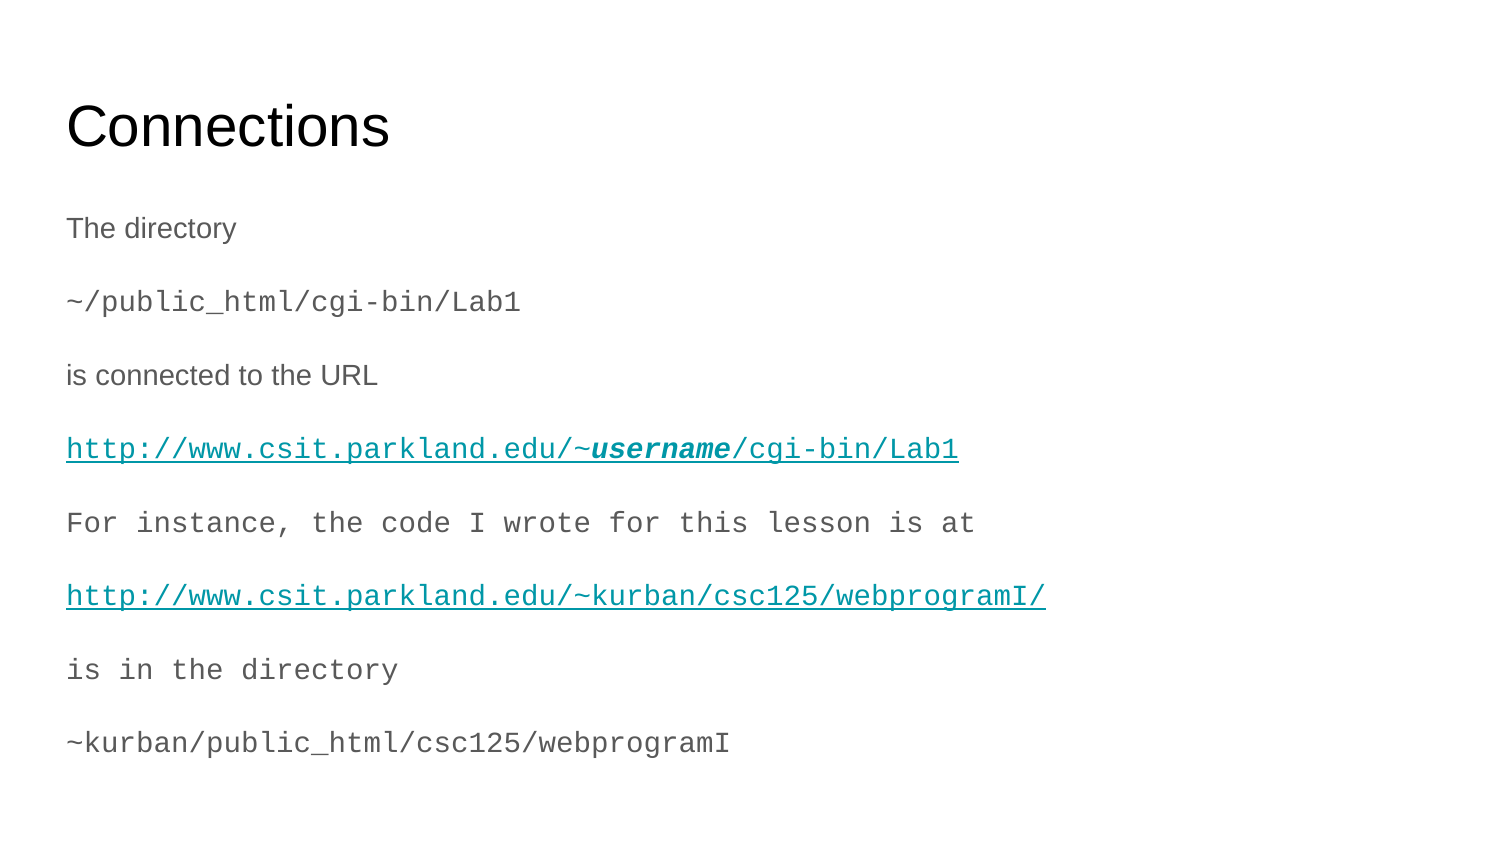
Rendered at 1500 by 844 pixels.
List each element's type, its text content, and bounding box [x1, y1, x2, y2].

list The directory ~/public_html/cgi-bin/Lab1 is connected to the URL http://www.csit.parkland.edu/~username/cgi-bin/Lab1 For instance, the code I wrote for this lesson is at http://www.csit.parkland.edu/~kurban/csc125/webprogramI/ is in the directory ~kurban/public_html/csc125/webprogramI [51, 189, 1449, 750]
title Connections [51, 72, 1449, 167]
